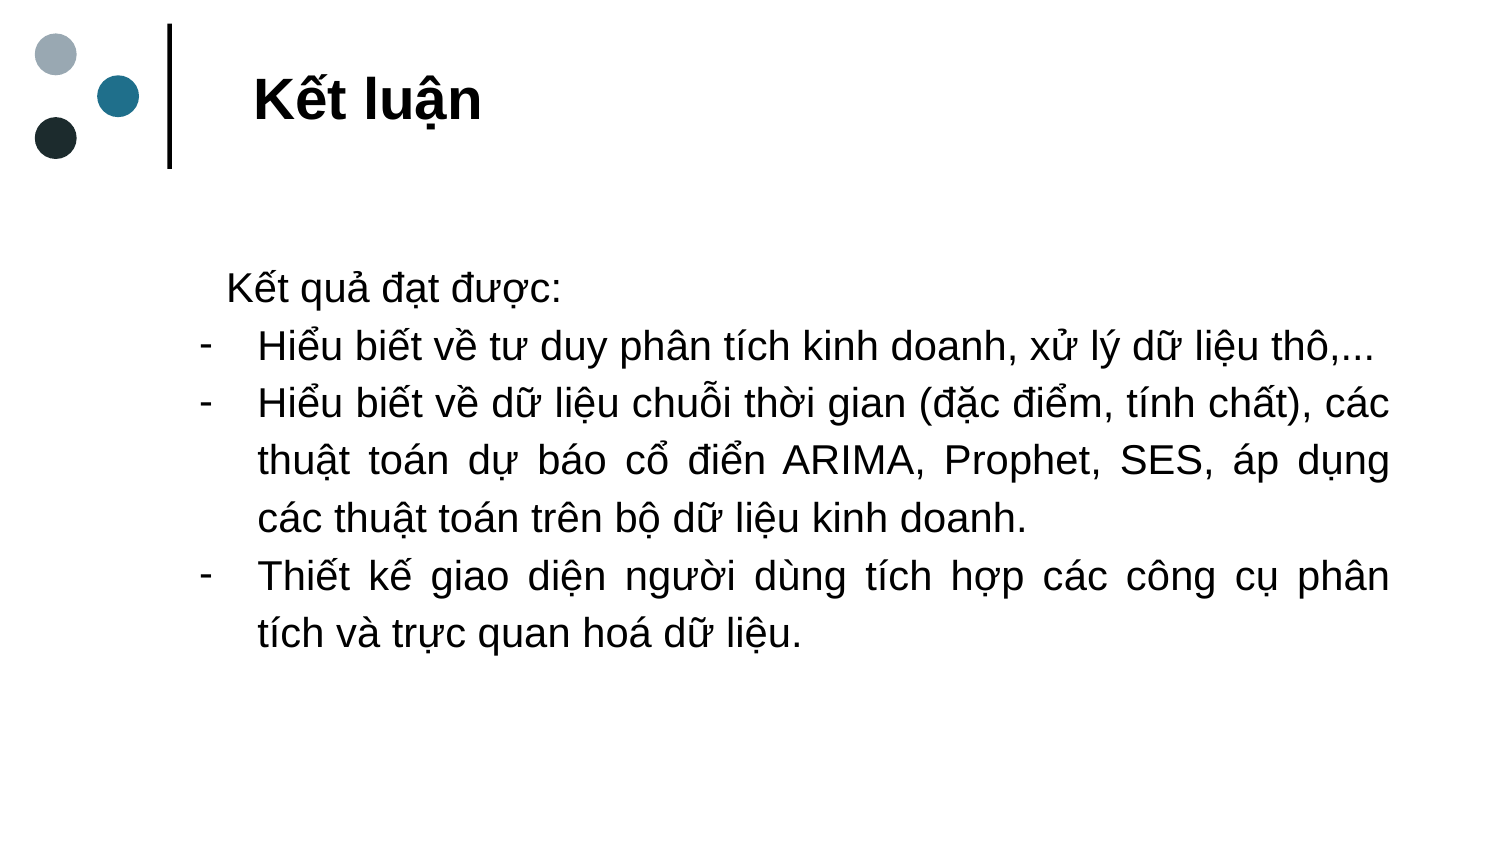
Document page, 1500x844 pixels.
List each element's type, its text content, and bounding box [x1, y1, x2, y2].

text_box [167, 23, 172, 169]
text_box [97, 75, 140, 118]
text_box [34, 117, 77, 159]
text_box [34, 33, 77, 76]
text_box Kết quả đạt được: Hiểu biết về tư duy phân tích kinh doanh, xử lý dữ liệu thô,... Hiểu biết về dữ liệu chuỗi thời gian (đặc điểm, tính chất), các thuật toán dự báo cổ điển ARIMA, Prophet, SES, áp dụng các thuật toán trên bộ dữ liệu kinh doanh. Thiết kế giao diện người dùng tích hợp các công cụ phân tích và trực quan hoá dữ liệu. [167, 238, 1406, 671]
text_box Kết luận [181, 55, 555, 137]
